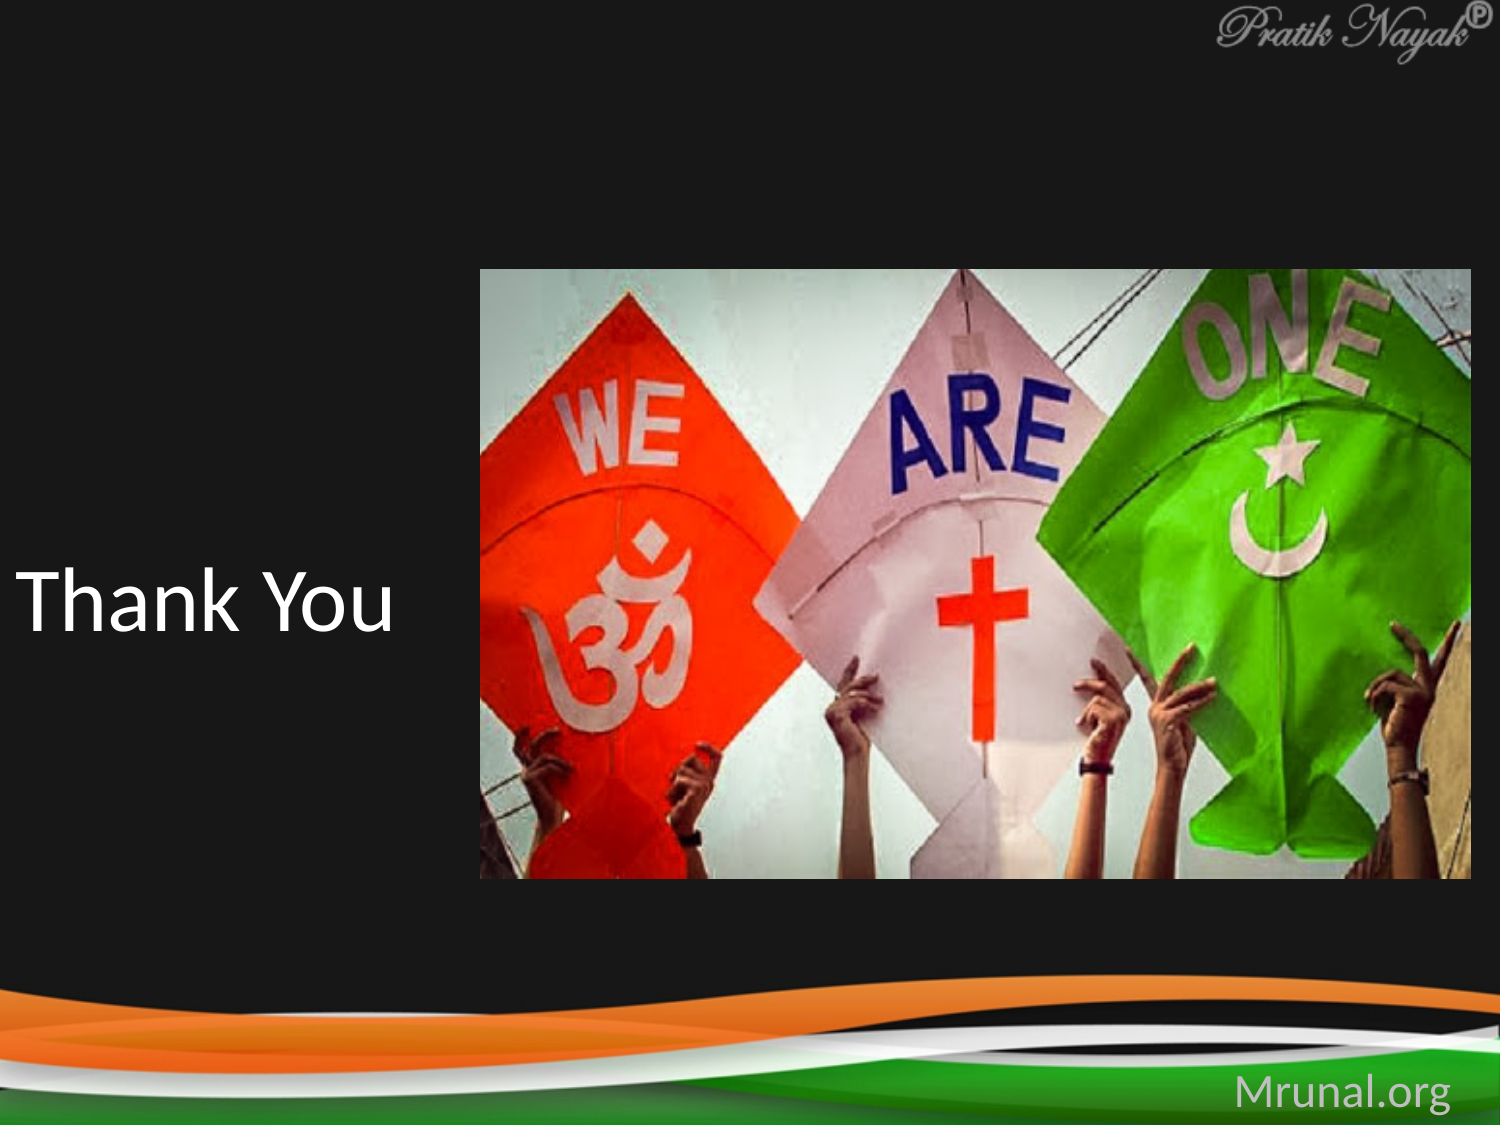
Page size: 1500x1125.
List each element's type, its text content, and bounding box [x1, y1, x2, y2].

title Thank You [0, 480, 475, 710]
text_box Mrunal.org [1218, 1051, 1500, 1124]
picture [0, 0, 1500, 1125]
